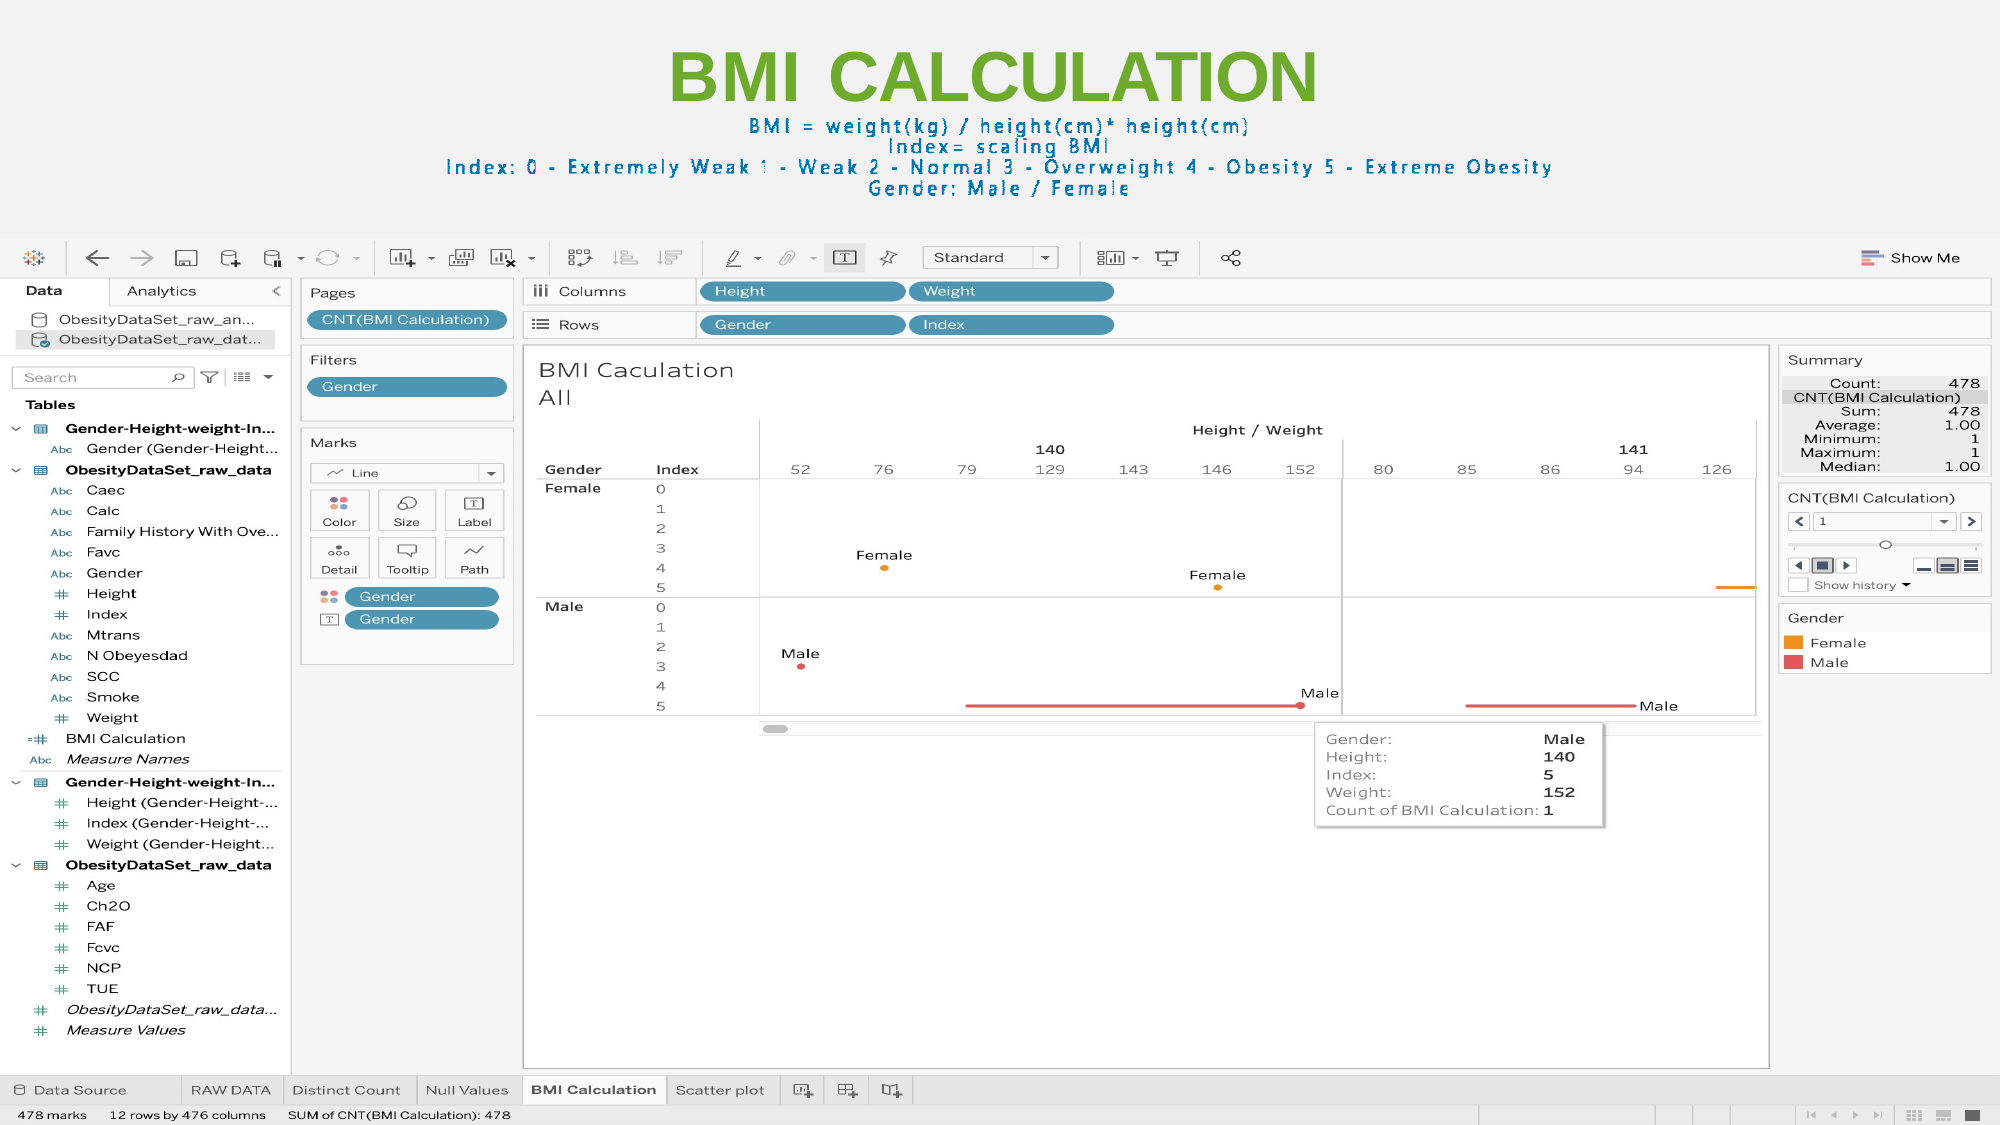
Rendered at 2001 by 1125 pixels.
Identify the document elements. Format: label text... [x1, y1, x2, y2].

title BMI CALCULATION [666, 28, 1331, 115]
text_box [0, 0, 2000, 117]
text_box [0, 117, 2000, 1125]
